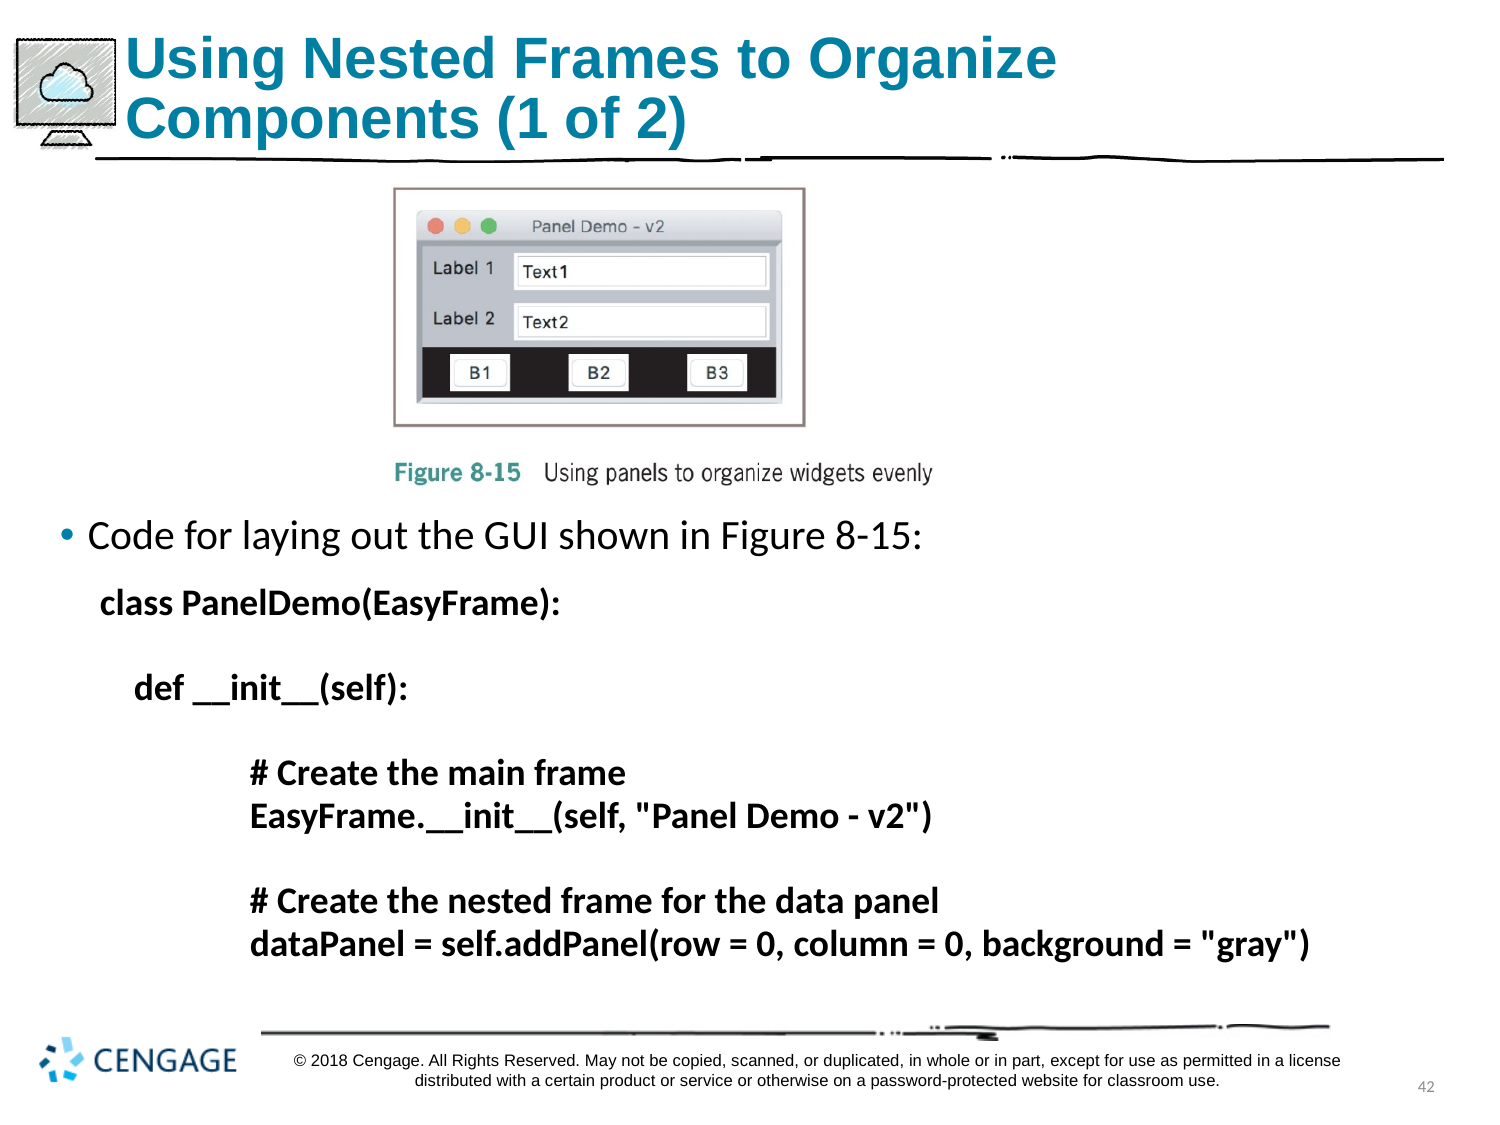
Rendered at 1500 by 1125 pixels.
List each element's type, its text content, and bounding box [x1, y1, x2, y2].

picture [95, 155, 1444, 163]
picture [261, 1024, 1331, 1041]
list class PanelDemo(EasyFrame): def __init__(self): # Create the main frame EasyFrame.__init__(self, "Panel Demo - v2") # Create the nested frame for the data panel dataPanel = self.addPanel(row = 0, column = 0, background = "gray") [62, 580, 1443, 970]
list Code for laying out the G U I shown in Figure 8-15: [59, 511, 1441, 560]
picture [390, 184, 935, 489]
title Using Nested Frames to Organize Components (1 of 2) [125, 30, 1175, 151]
picture [19, 1023, 249, 1095]
footer © 2018 Cengage. All Rights Reserved. May not be copied, scanned, or duplicated, in whole or in part, except for use as permitted in a license distributed with a certain product or service or otherwise on a password-protected website for classroom use. [262, 1050, 1375, 1090]
picture [13, 36, 117, 151]
